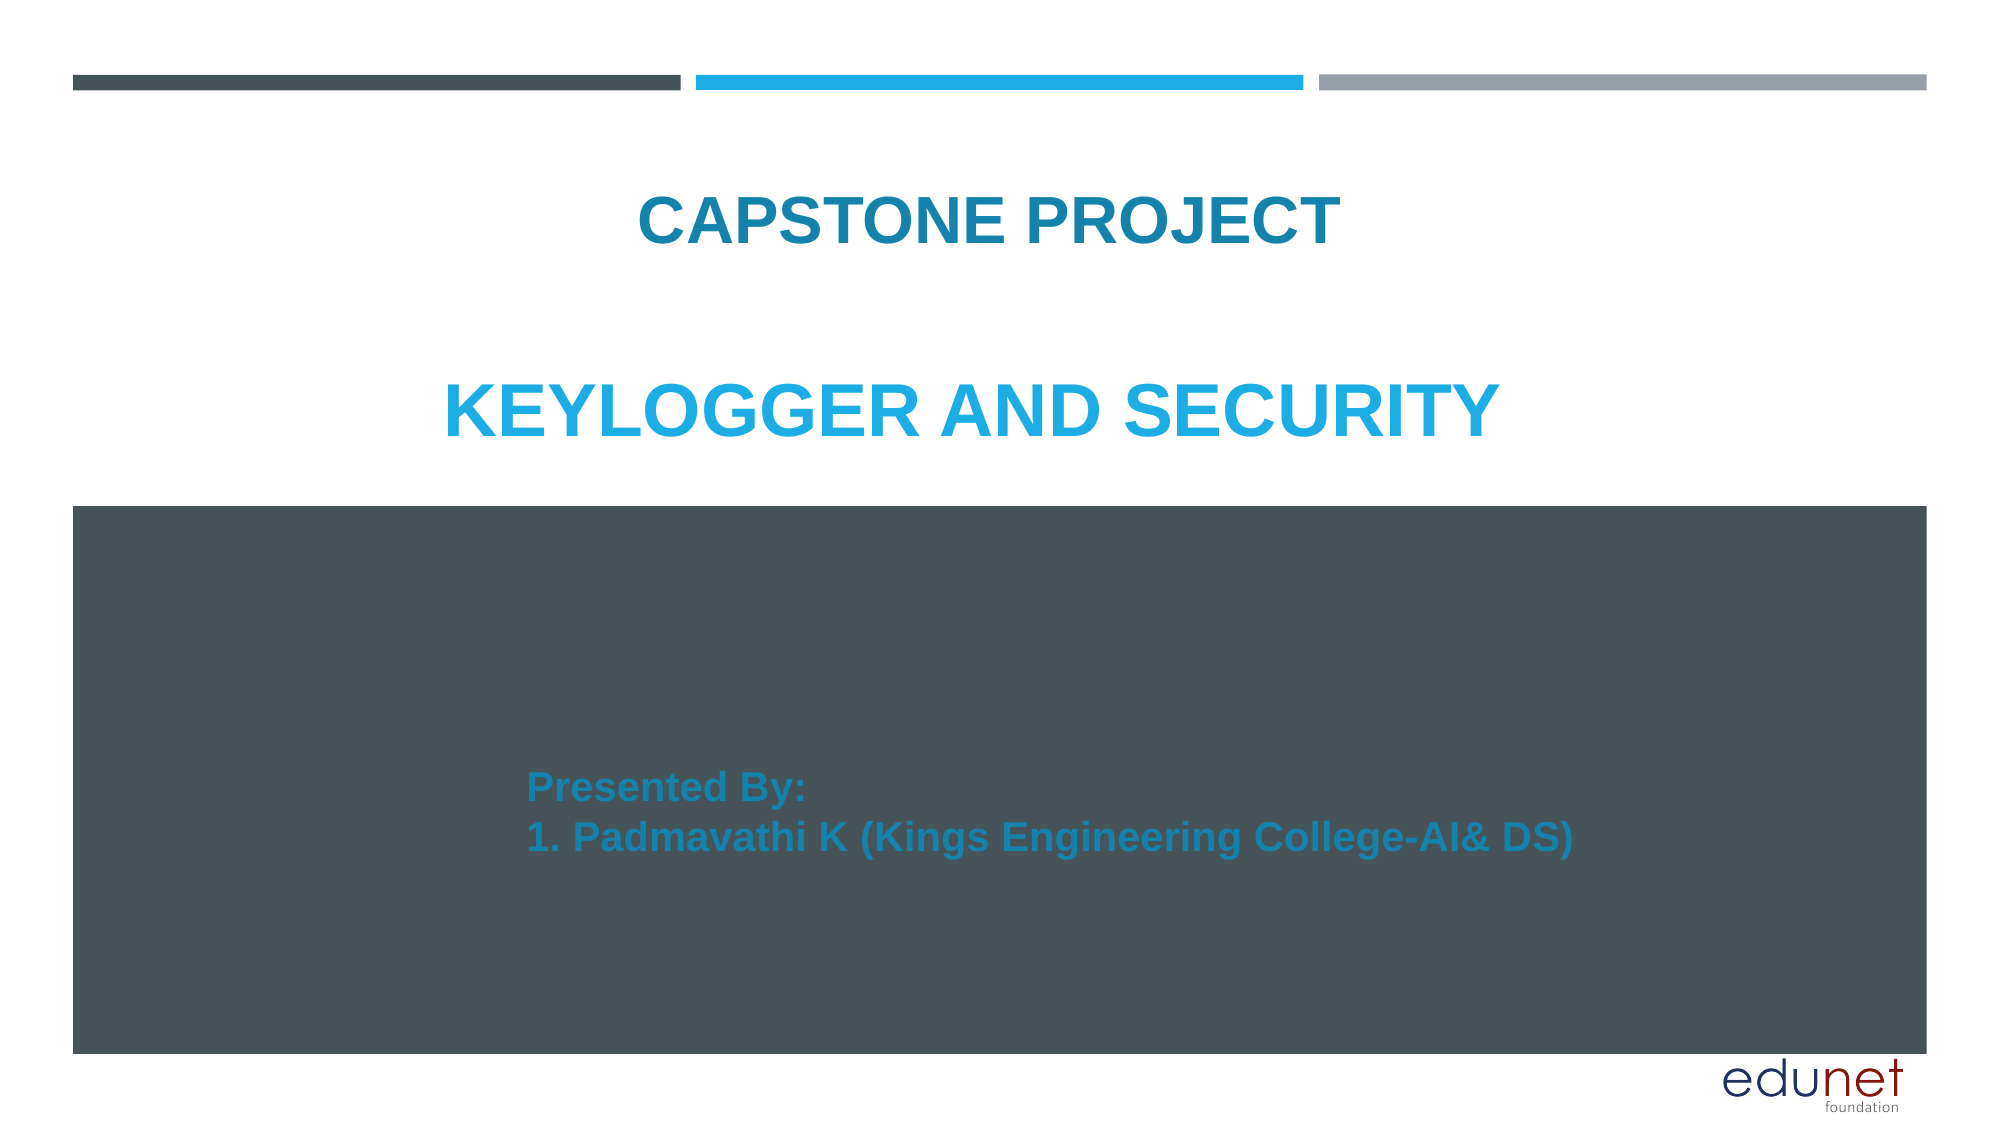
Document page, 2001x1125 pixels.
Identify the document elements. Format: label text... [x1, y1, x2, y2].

text_box CAPSTONE PROJECT [0, 169, 2000, 265]
text_box Presented By: 1. Padmavathi K (Kings Engineering College-AI& DS) [511, 752, 1821, 868]
picture [1719, 1056, 1905, 1116]
title KEYLOGGER AND SECURITY [222, 298, 1723, 460]
